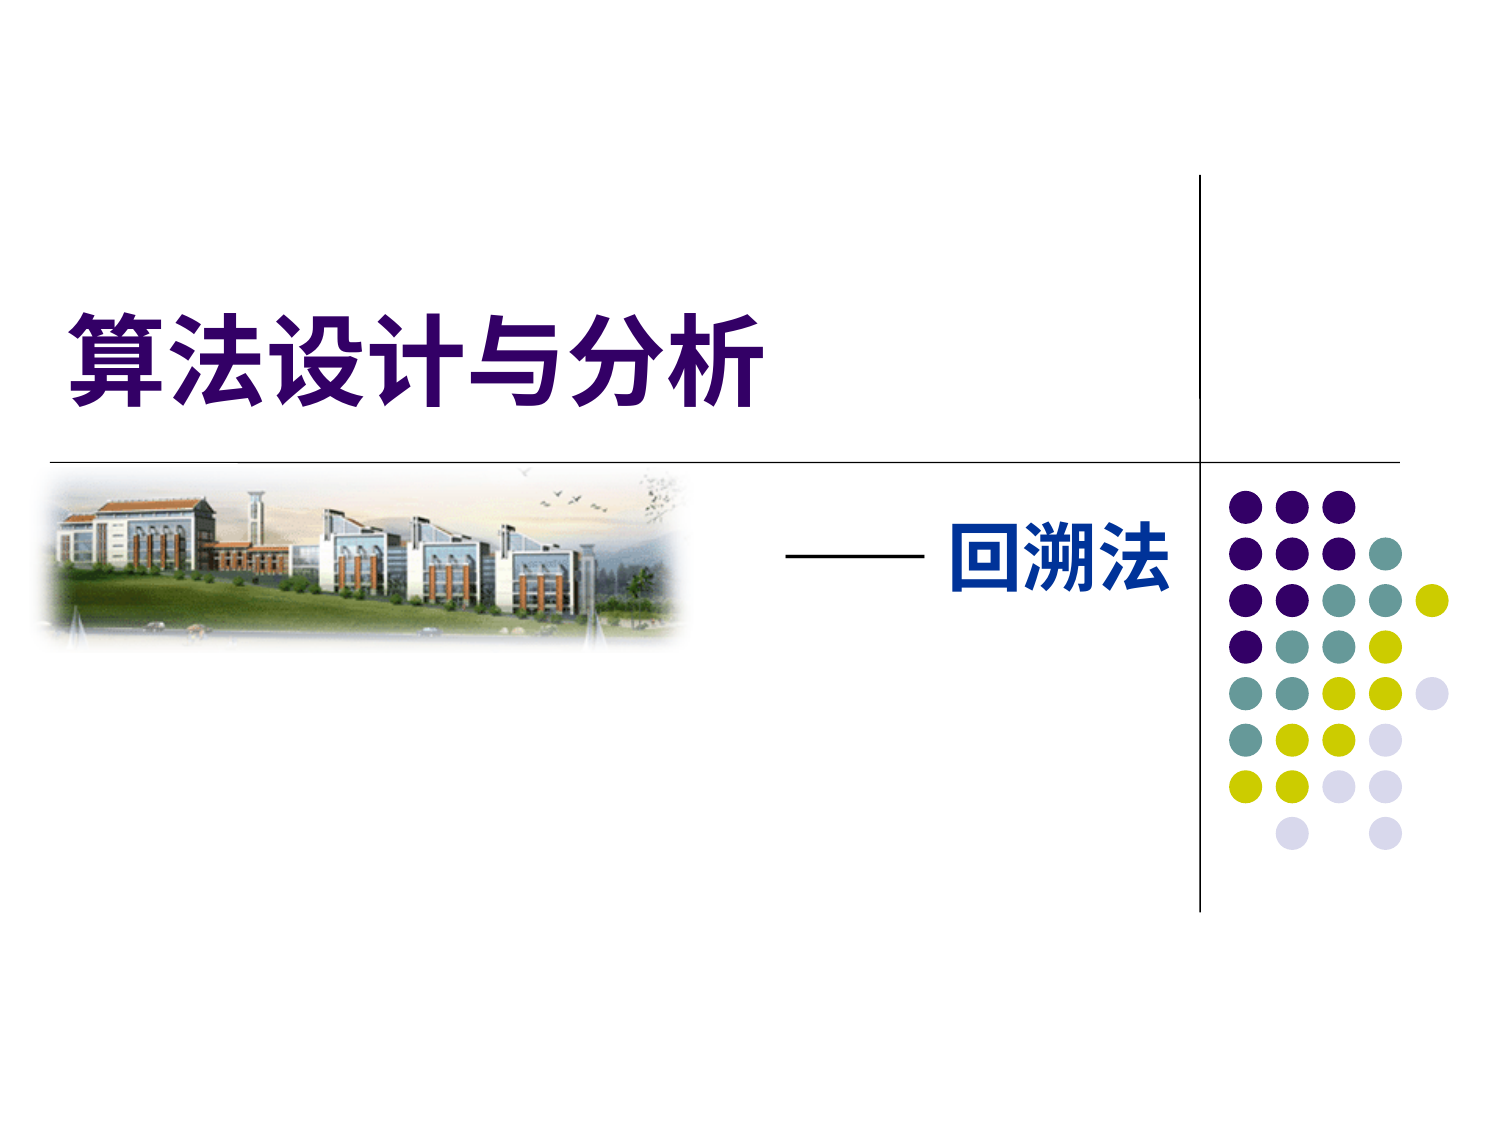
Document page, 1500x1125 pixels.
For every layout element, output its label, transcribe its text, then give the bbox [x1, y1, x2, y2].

picture [29, 467, 694, 653]
title 算法设计与分析 [51, 76, 1165, 427]
subtitle ——回溯法 [584, 503, 1188, 891]
